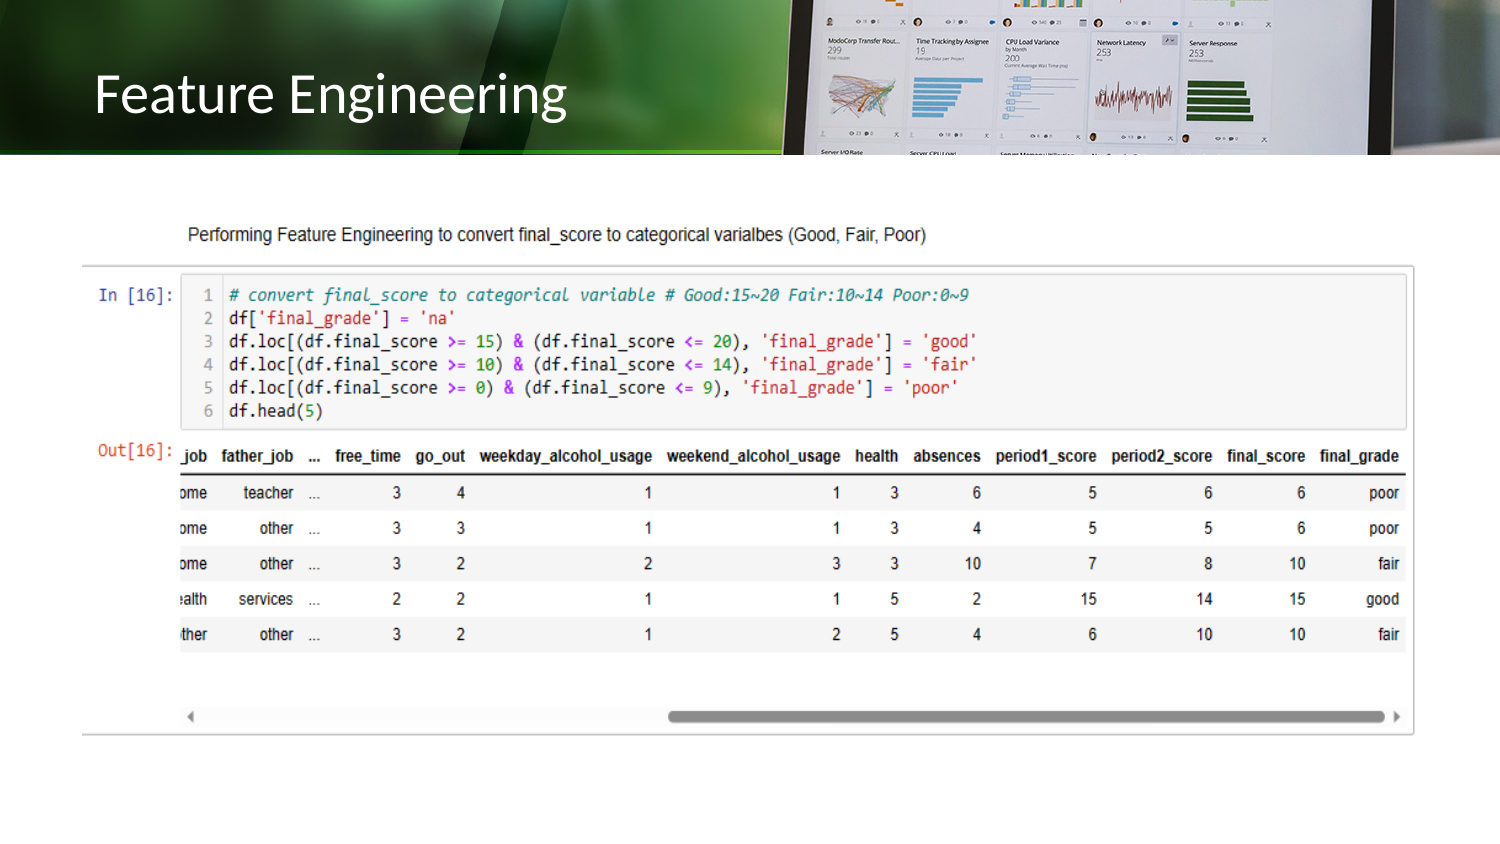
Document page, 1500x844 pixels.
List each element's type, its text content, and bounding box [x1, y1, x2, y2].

title Feature Engineering [79, 27, 1435, 153]
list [81, 199, 1433, 768]
picture [0, 0, 1500, 844]
